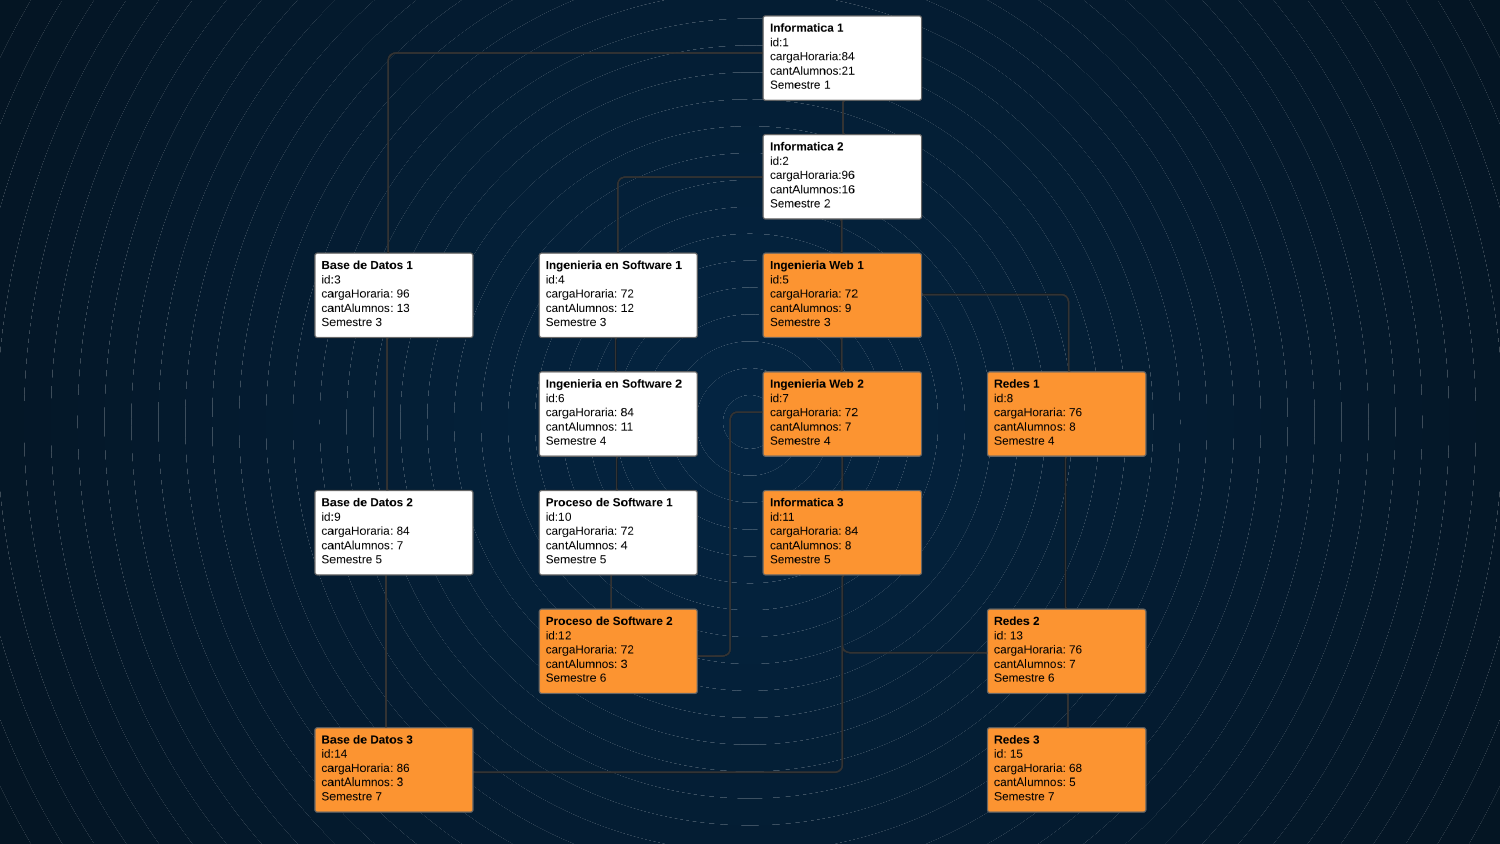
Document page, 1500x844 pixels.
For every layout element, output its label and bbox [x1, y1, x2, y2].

picture [306, 5, 1173, 839]
